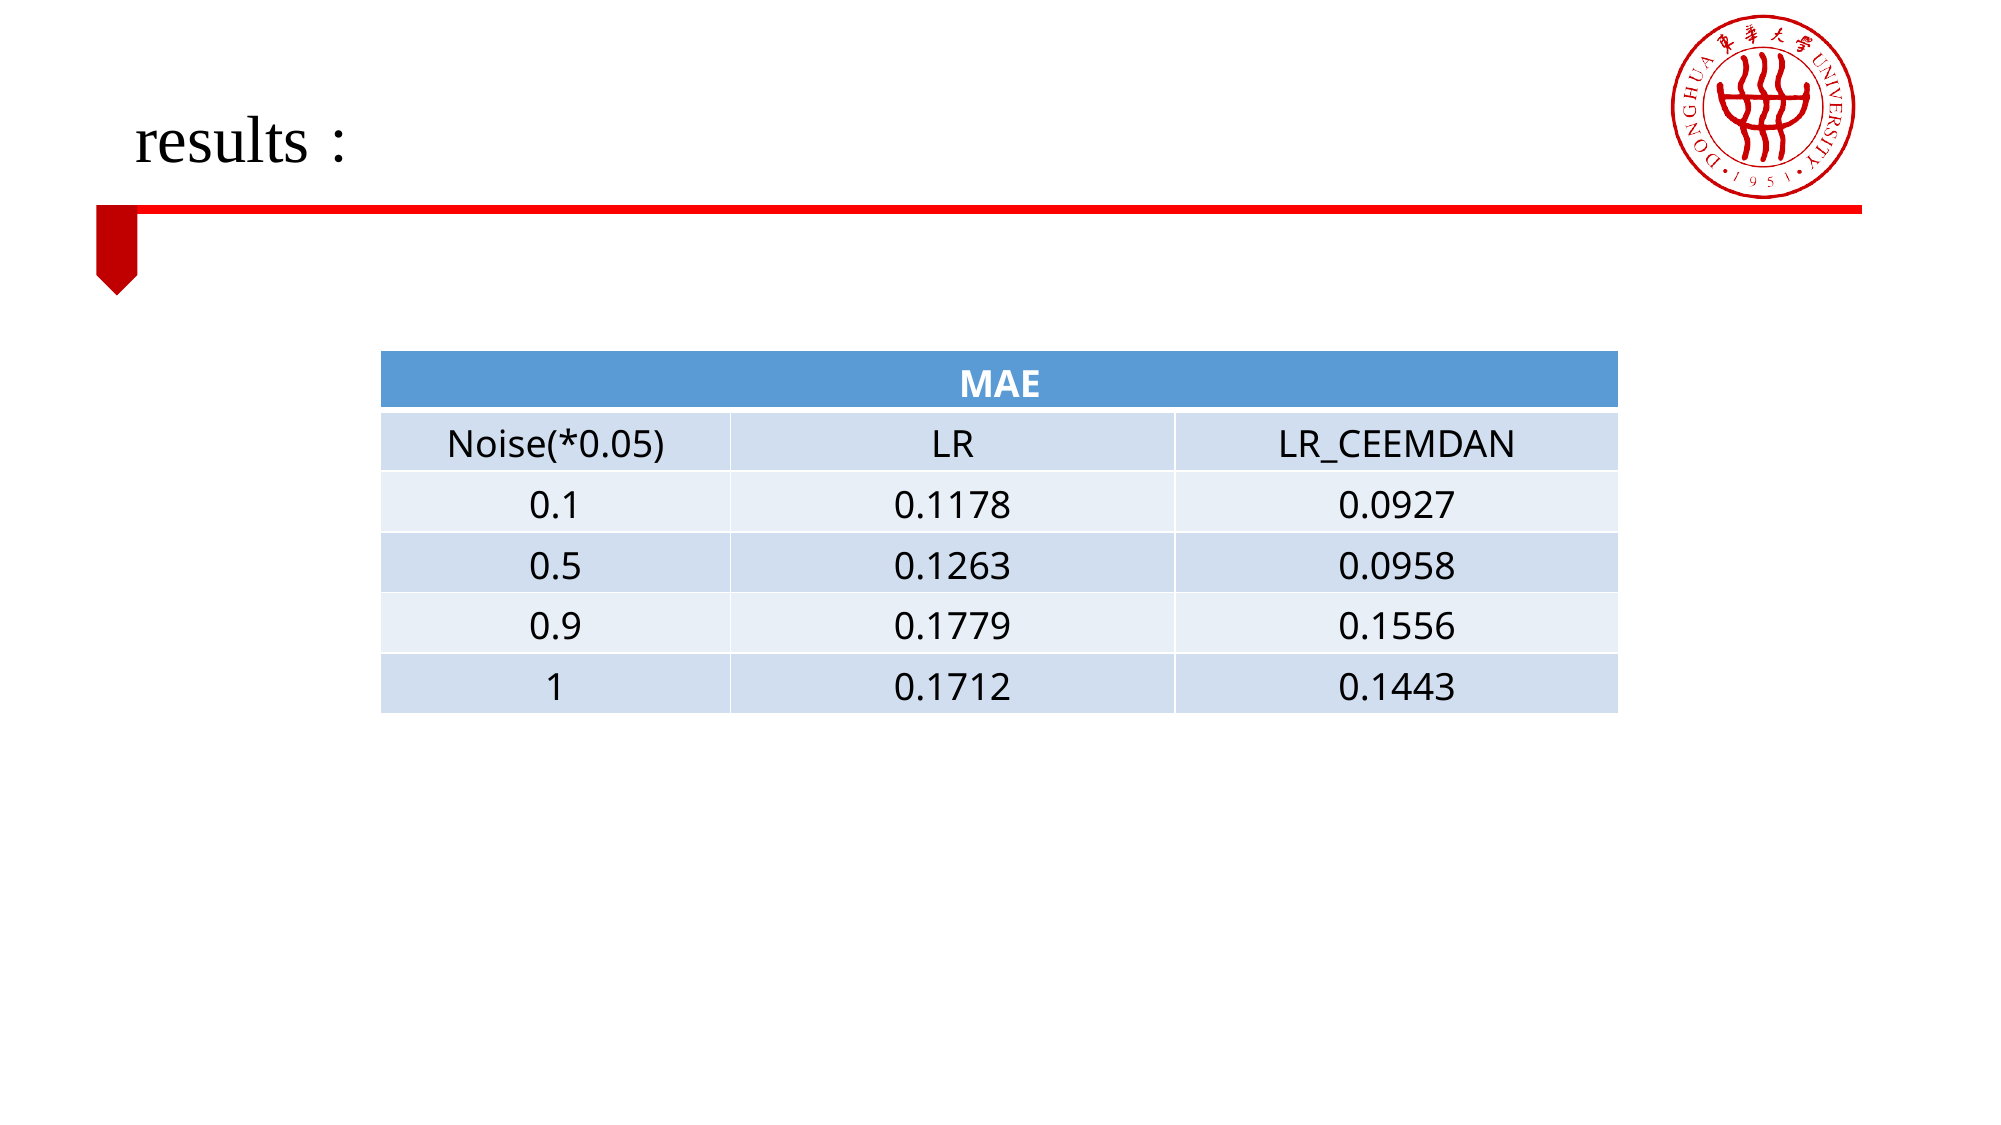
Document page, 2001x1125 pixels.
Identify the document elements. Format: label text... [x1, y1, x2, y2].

table_cell 1 [381, 654, 730, 713]
table_cell LR_CEEMDAN [1176, 413, 1618, 470]
text_box [0, 0, 2000, 75]
table_cell Noise(*0.05) [381, 413, 730, 470]
table_cell 0.0927 [1176, 472, 1618, 531]
table_cell 0.1178 [731, 472, 1174, 531]
table_cell 0.1 [381, 472, 730, 531]
table_cell 0.1712 [731, 654, 1174, 713]
table_cell 0.1263 [731, 533, 1174, 592]
table_cell 0.5 [381, 533, 730, 592]
table_cell 0.1556 [1176, 593, 1618, 652]
table_cell 0.9 [381, 593, 730, 652]
table_cell 0.0958 [1176, 533, 1618, 592]
table_cell 0.1443 [1176, 654, 1618, 713]
text_box results： [120, 88, 1685, 184]
picture [1663, 75, 1863, 201]
table_cell 0.1779 [731, 593, 1174, 652]
table_header MAE [381, 351, 1618, 407]
table_cell LR [731, 413, 1174, 470]
